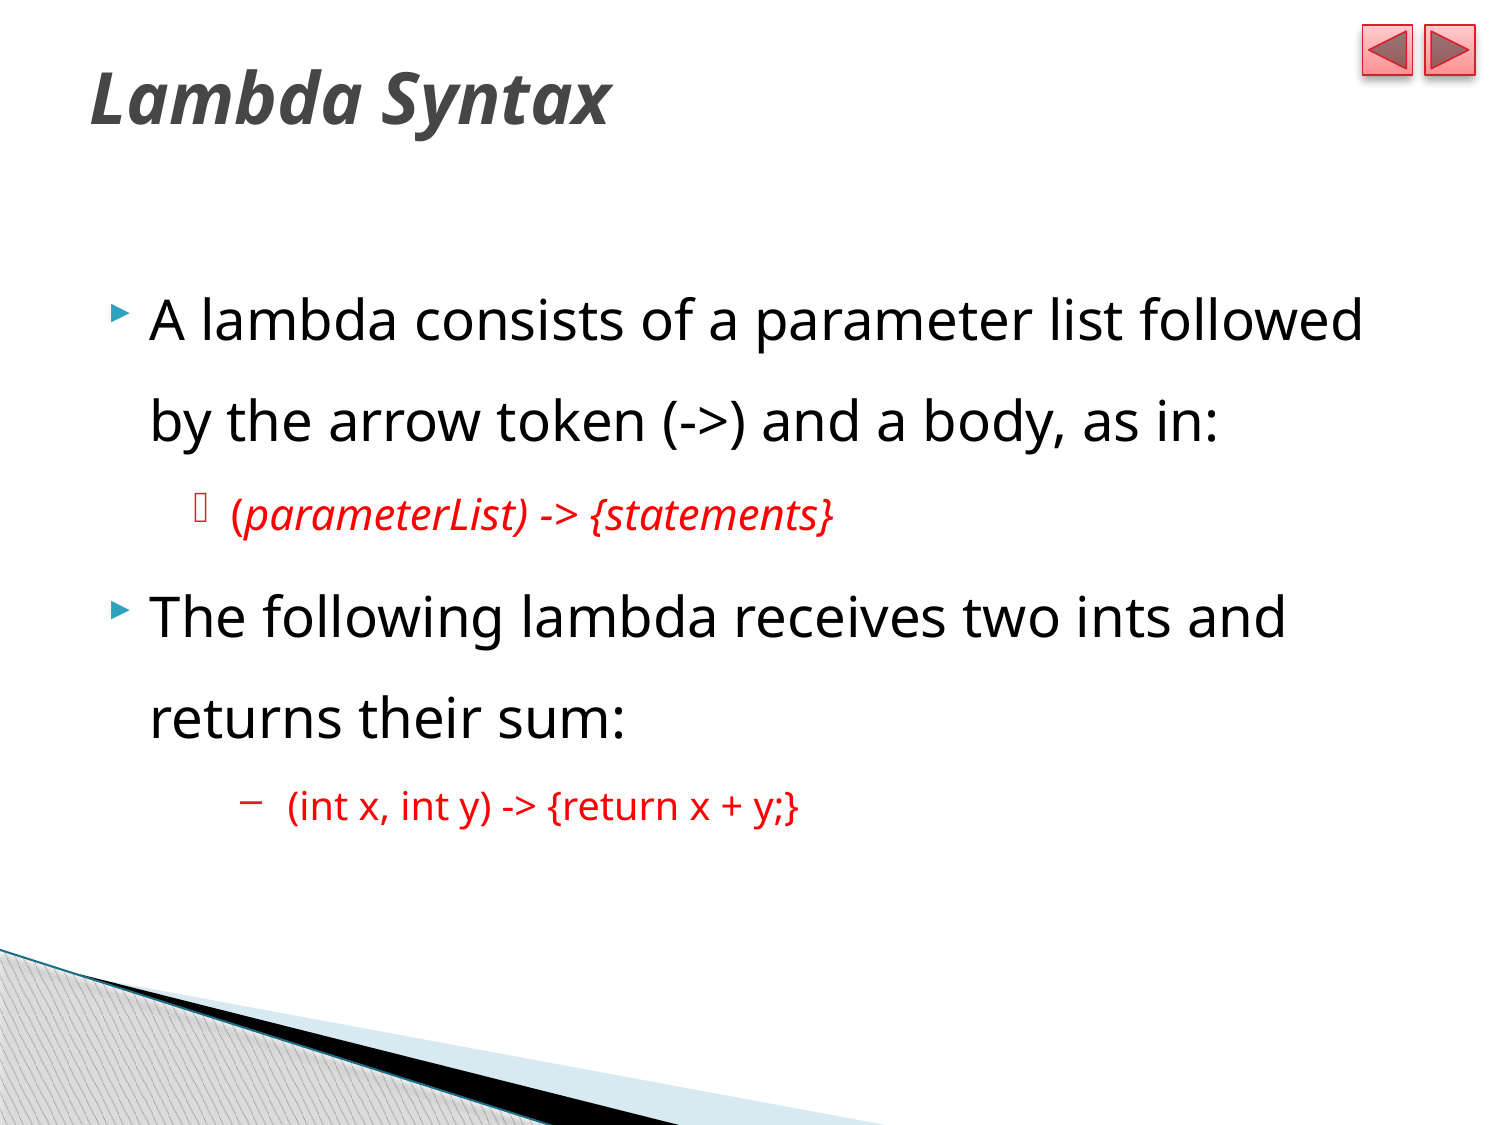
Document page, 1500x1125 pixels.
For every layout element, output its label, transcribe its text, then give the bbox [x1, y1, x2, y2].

title Lambda Syntax [75, 45, 1425, 233]
list A lambda consists of a parameter list followed by the arrow token (->) and a body, as in: (parameterList) -> {statements} The following lambda receives two ints and returns their sum: (int x, int y) -> {return x + y;} [74, 242, 1426, 986]
